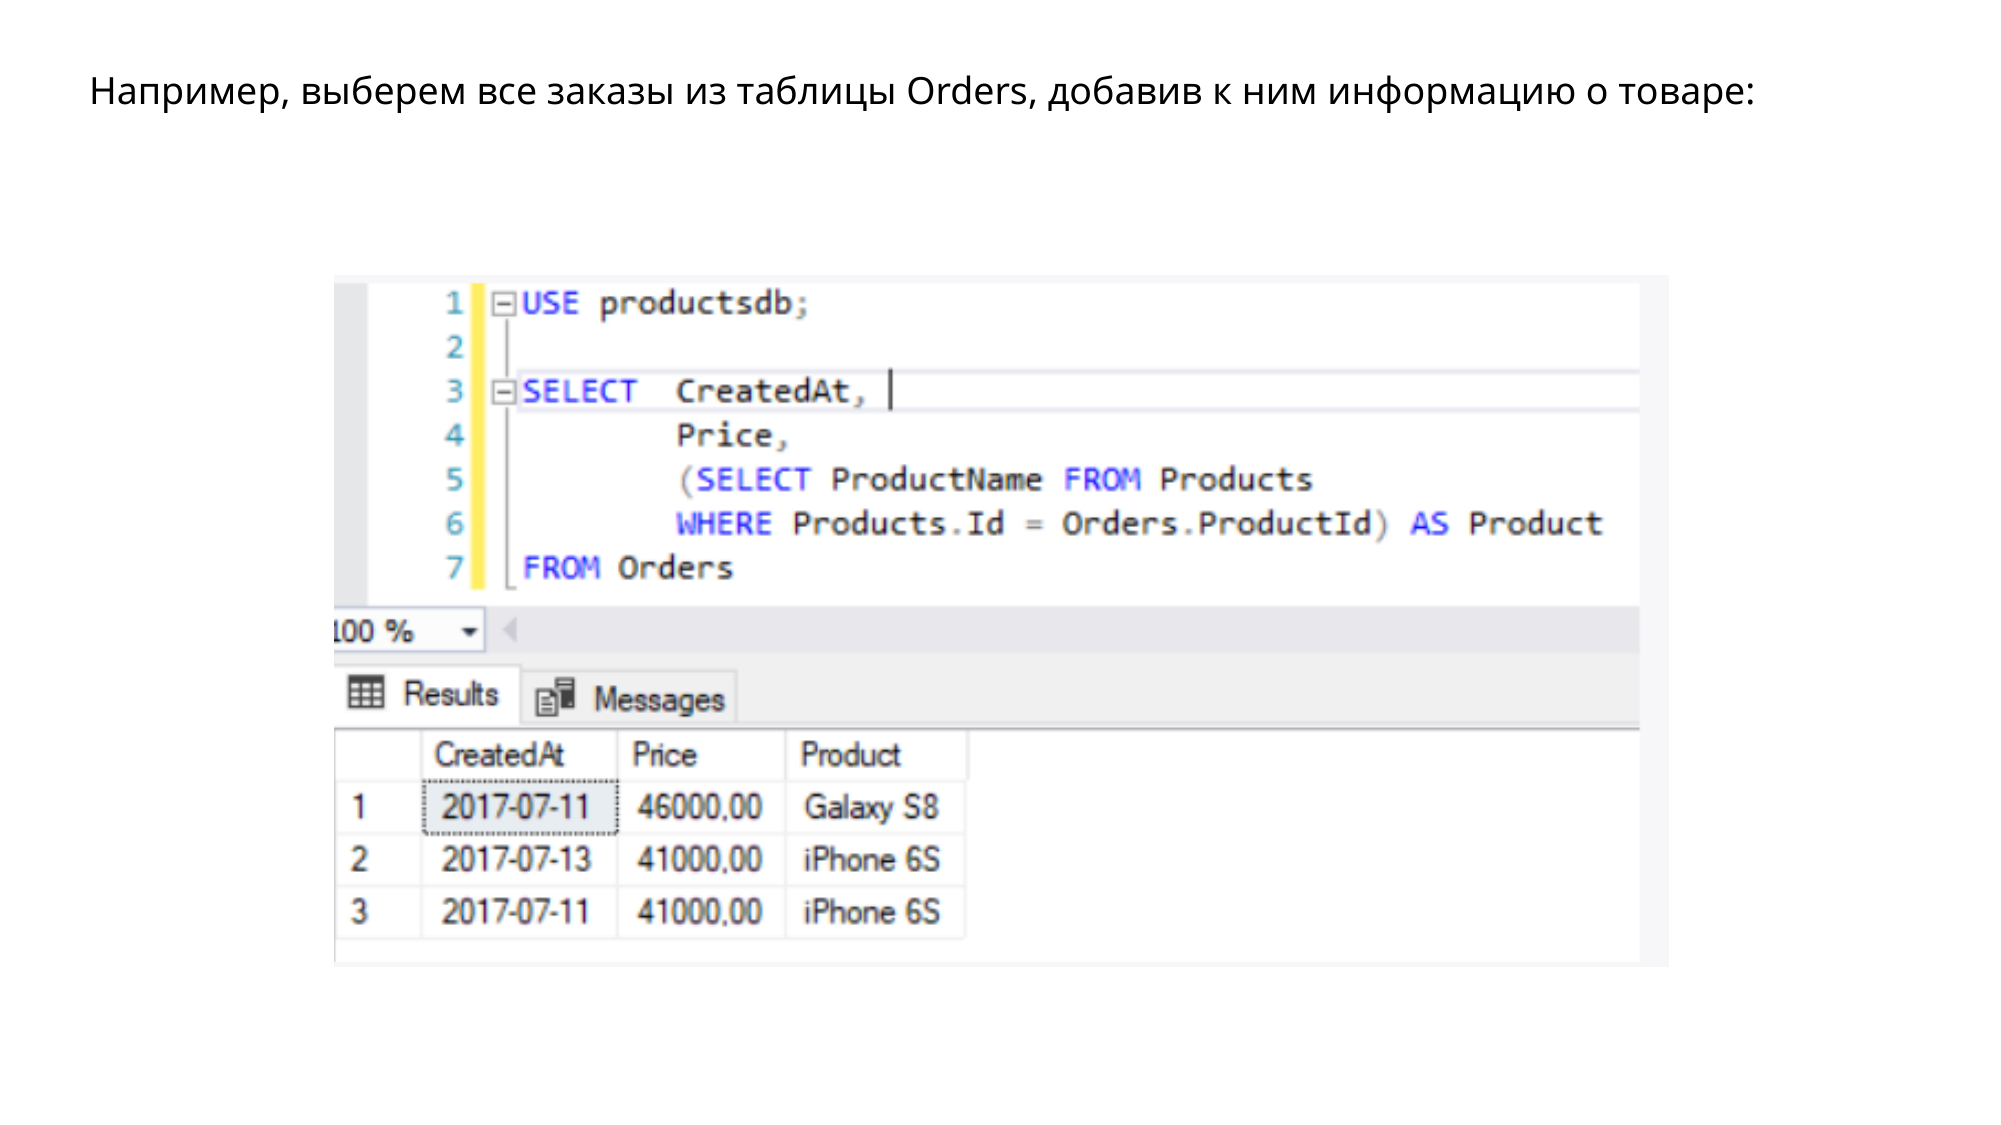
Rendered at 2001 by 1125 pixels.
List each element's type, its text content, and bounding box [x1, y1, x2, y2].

picture [334, 275, 1669, 967]
text_box Например, выберем все заказы из таблицы Orders, добавив к ним информацию о товаре: [74, 59, 1929, 120]
